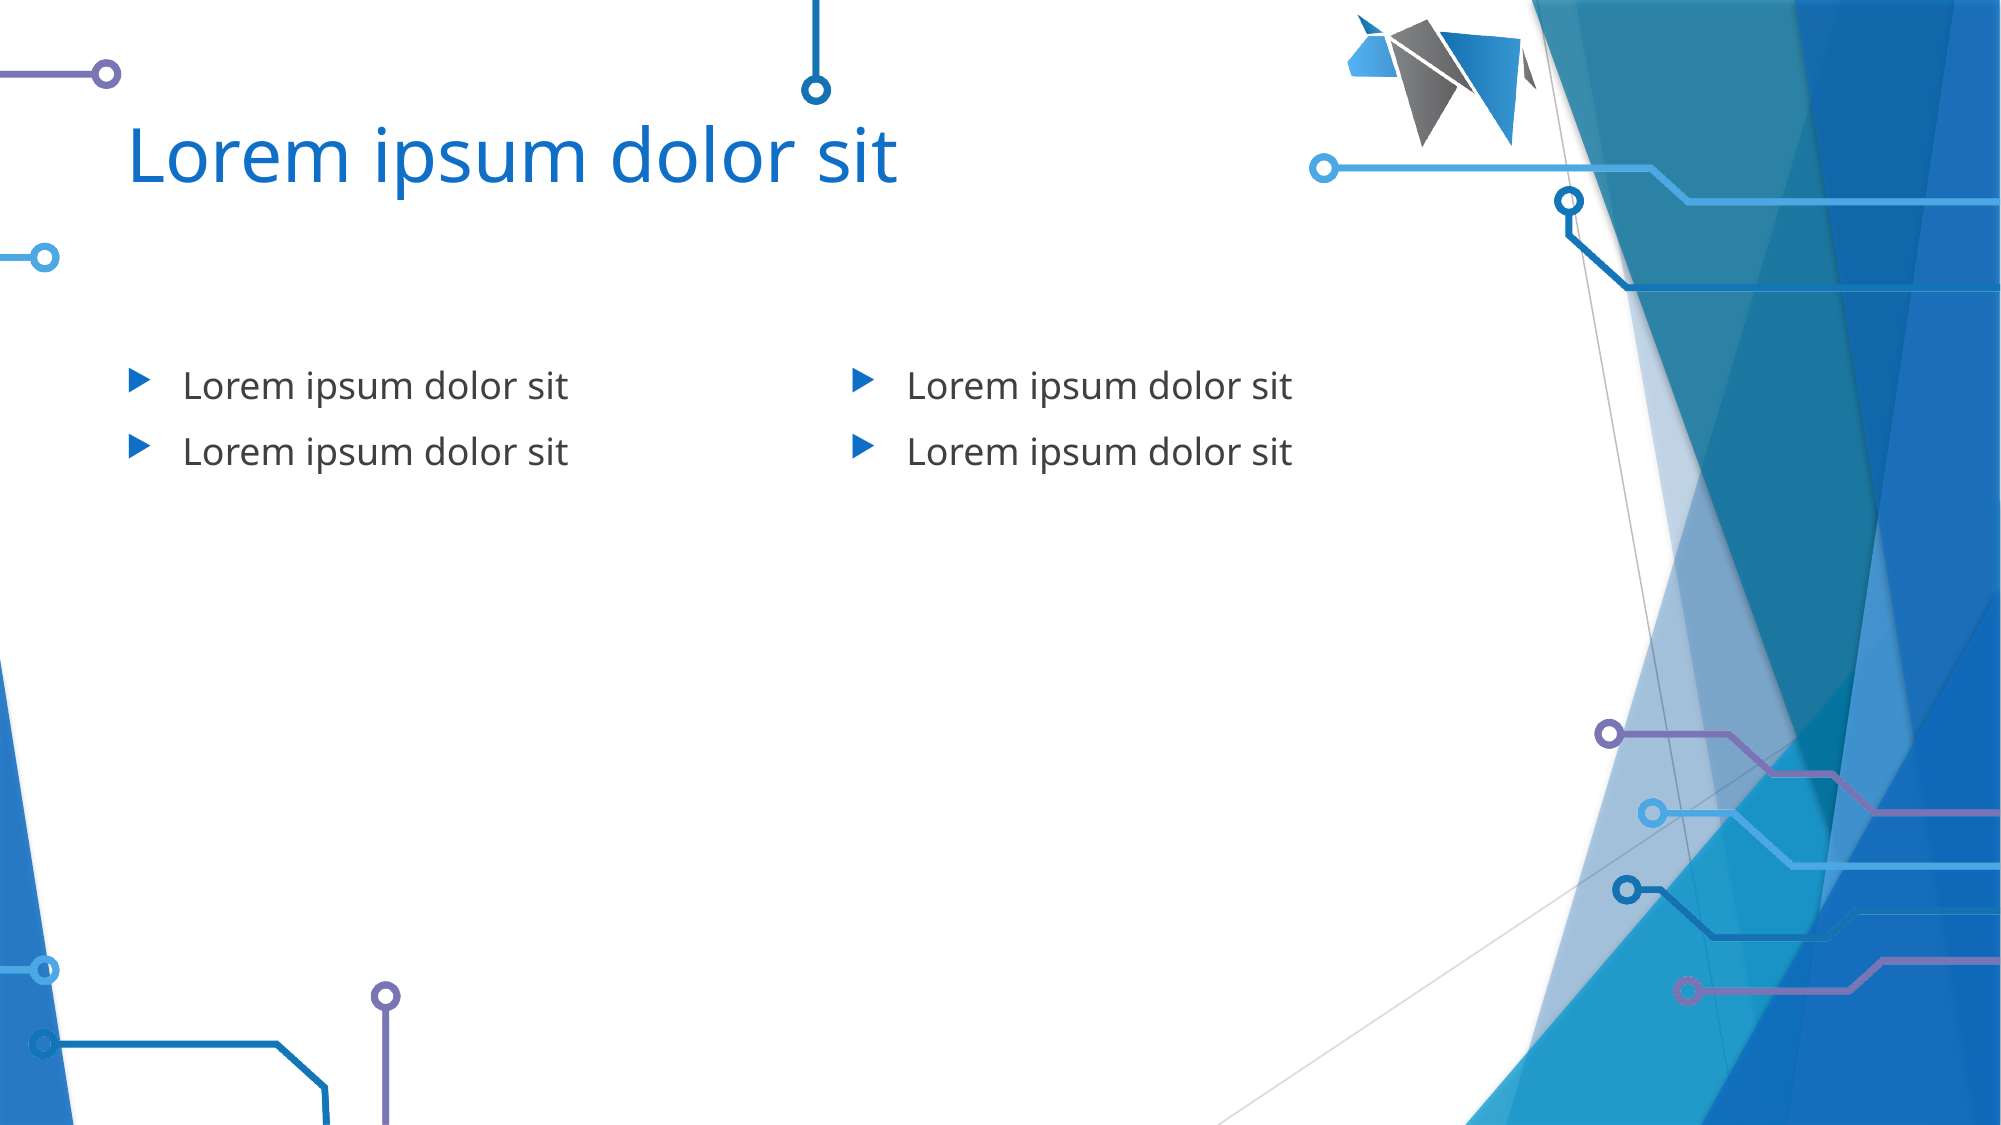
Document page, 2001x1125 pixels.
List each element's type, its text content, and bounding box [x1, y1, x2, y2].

picture [0, 0, 2001, 1125]
list Lorem ipsum dolor sit Lorem ipsum dolor sit [834, 354, 1522, 992]
list Lorem ipsum dolor sit Lorem ipsum dolor sit [111, 354, 798, 992]
title Lorem ipsum dolor sit [111, 99, 1522, 317]
